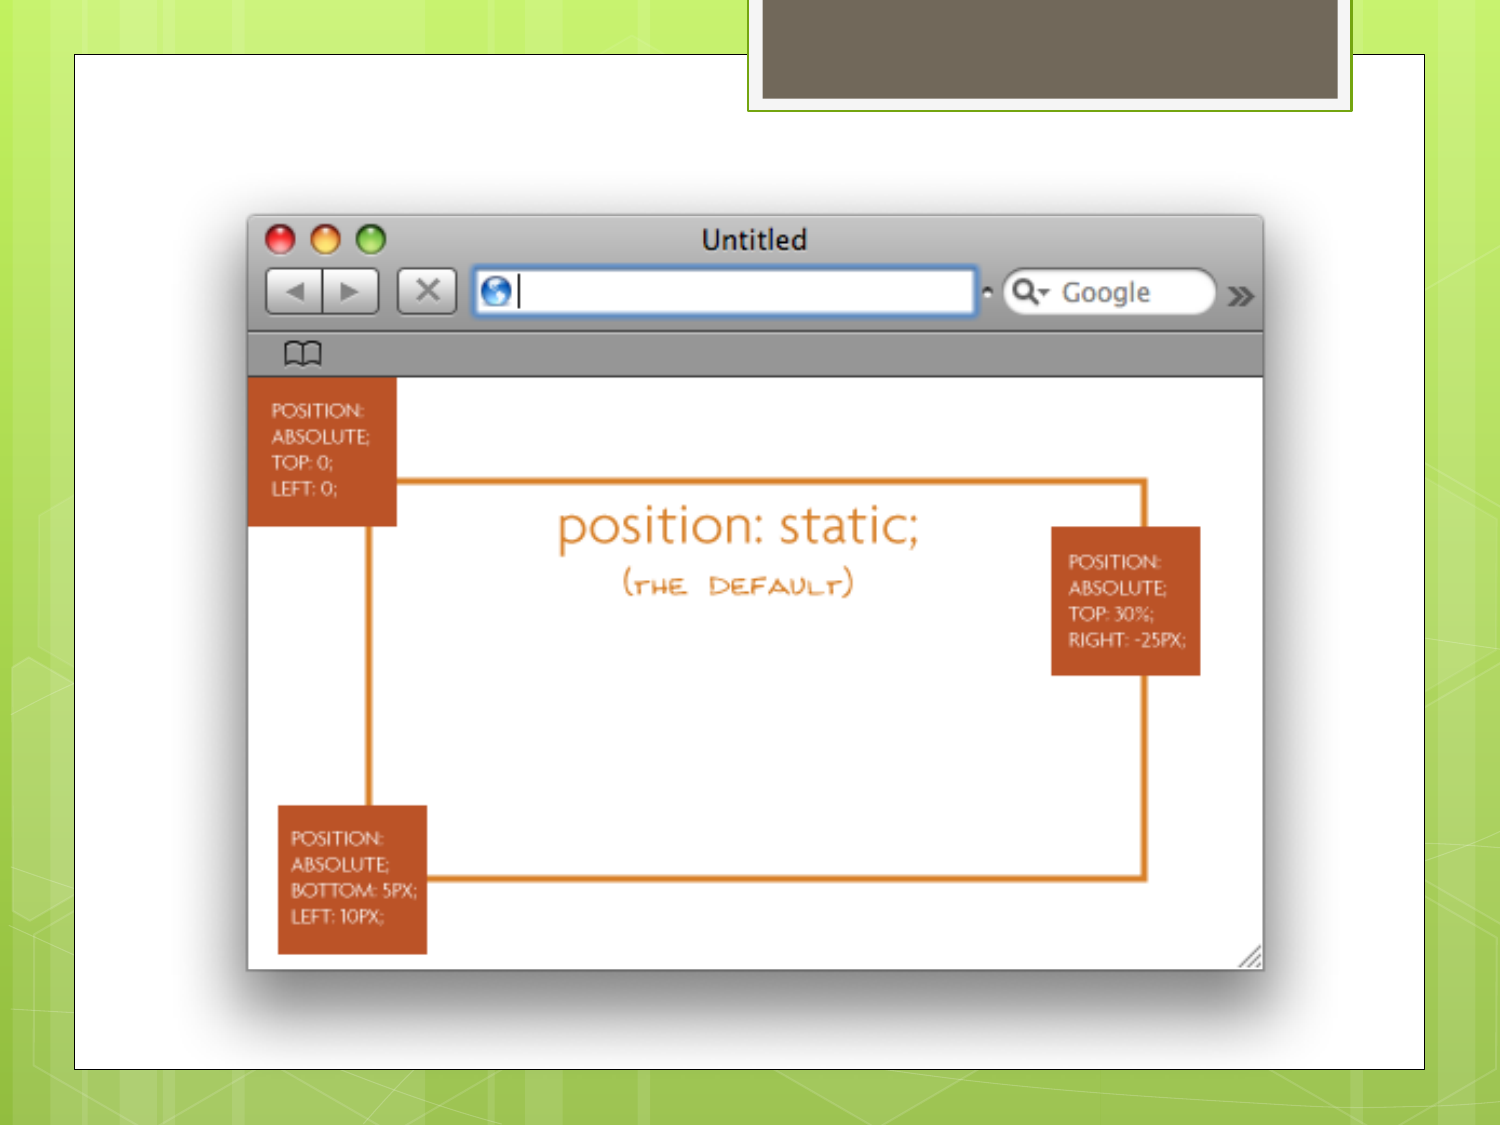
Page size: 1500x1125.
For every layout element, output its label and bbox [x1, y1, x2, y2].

picture [162, 162, 1351, 1090]
